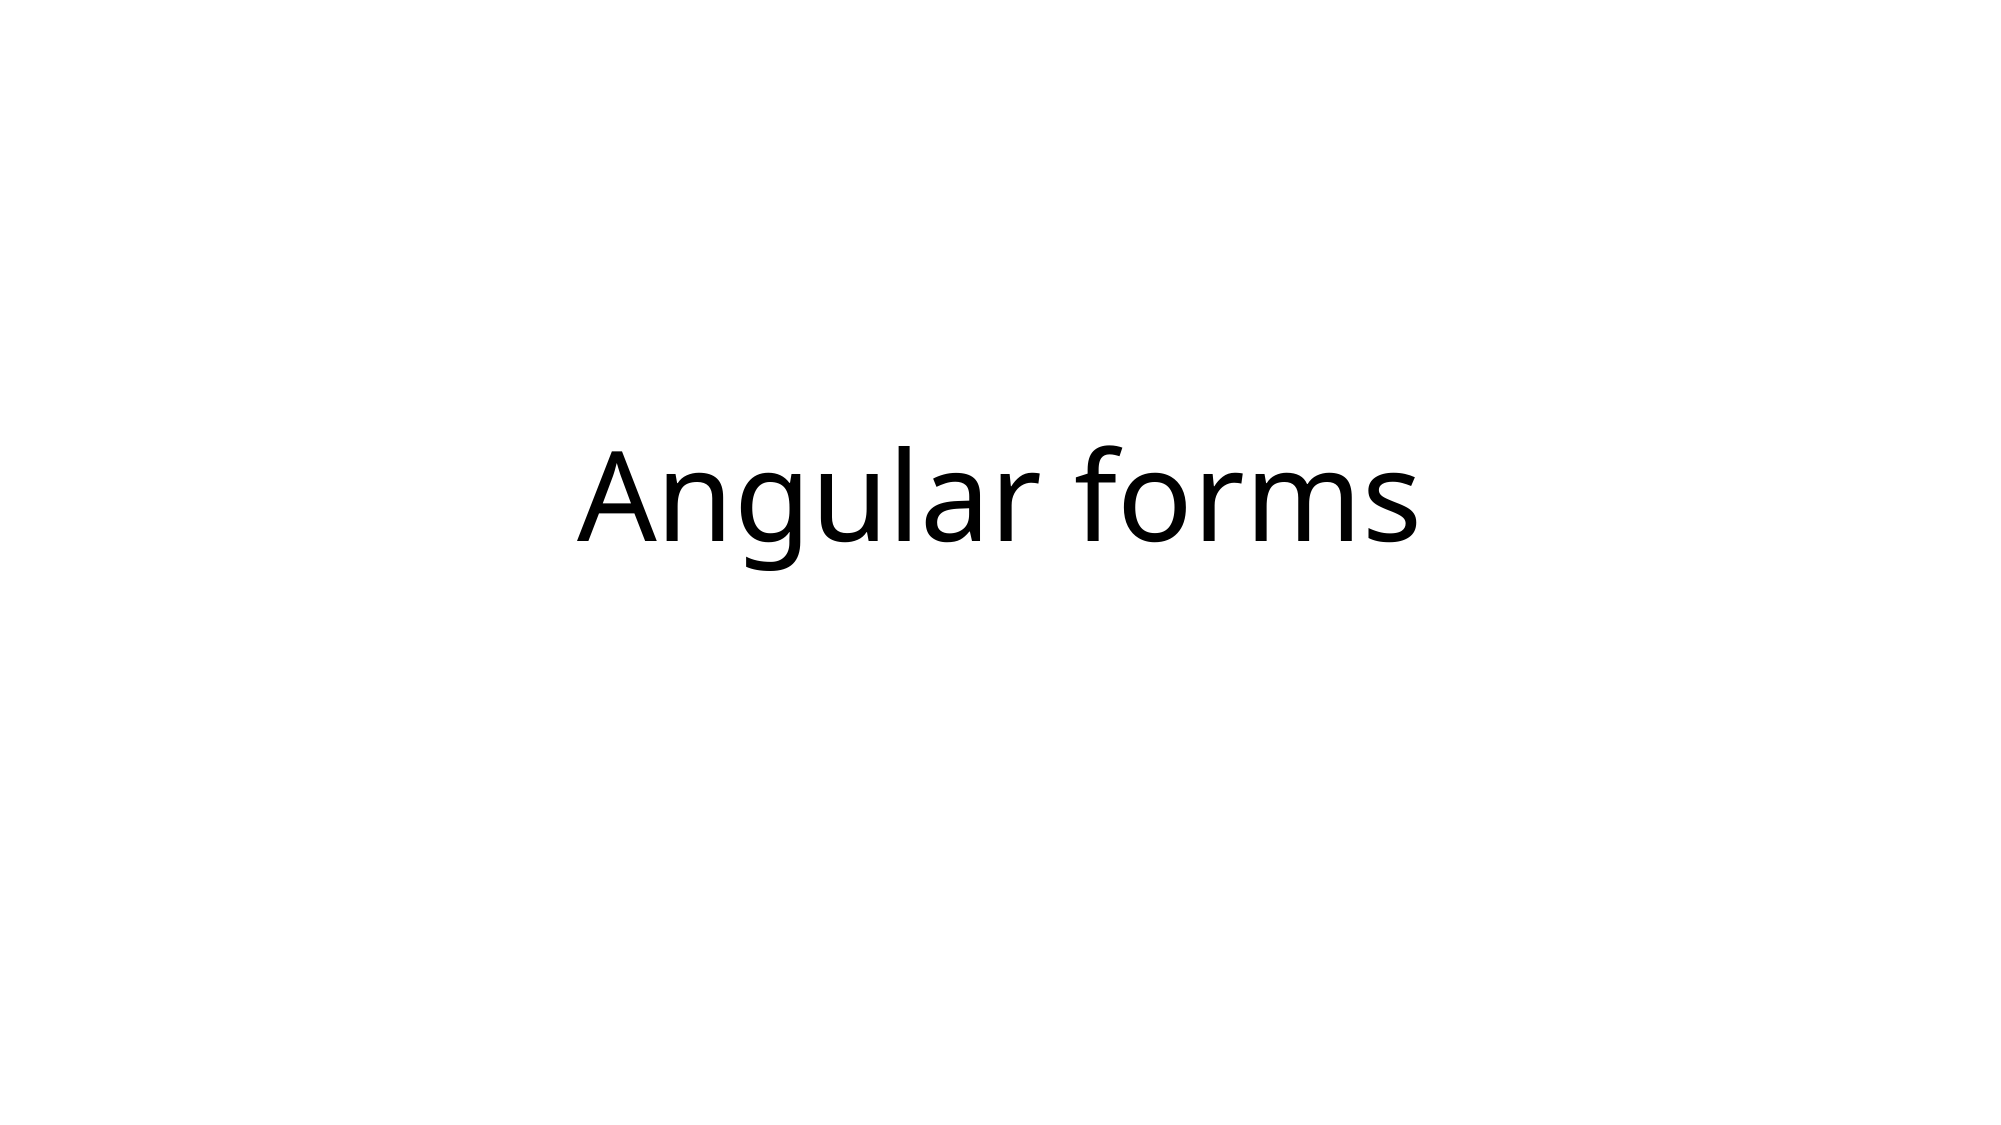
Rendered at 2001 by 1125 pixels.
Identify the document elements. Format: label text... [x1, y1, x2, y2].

title Angular forms [249, 184, 1750, 576]
